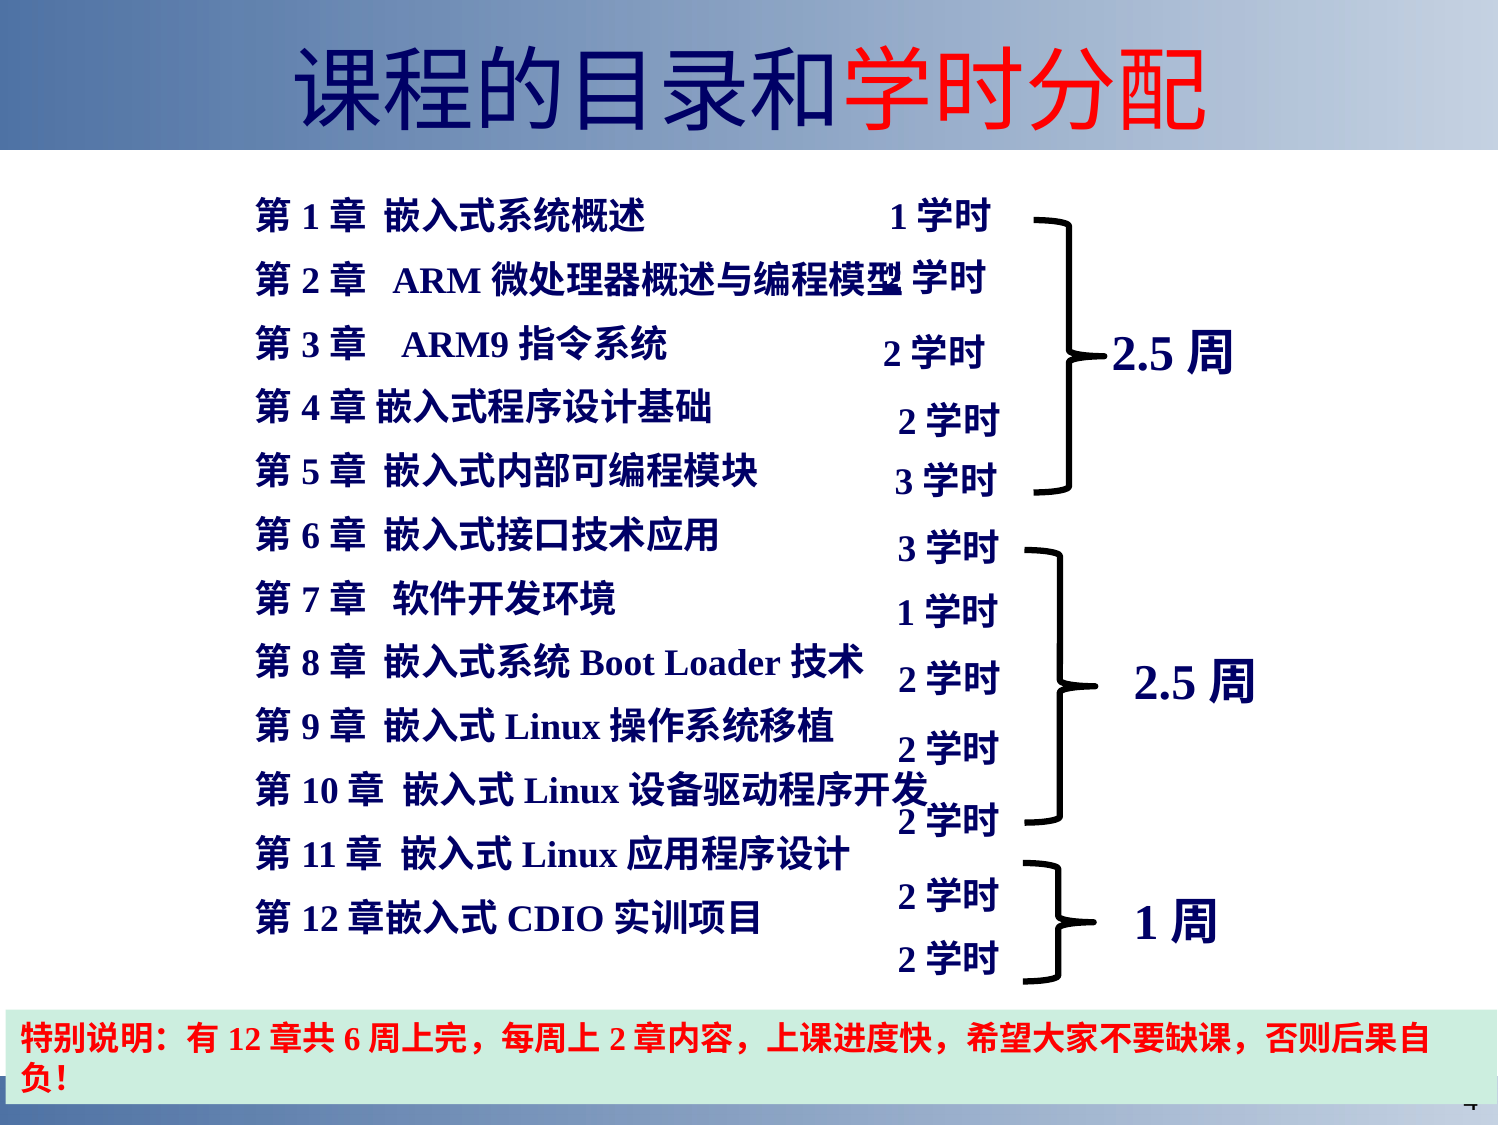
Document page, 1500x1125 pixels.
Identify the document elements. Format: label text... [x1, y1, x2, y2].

text_box 1周 [1118, 881, 1236, 957]
picture [0, 1, 1500, 150]
text_box 特别说明：有12章共6周上完，每周上2章内容，上课进度快，希望大家不要缺课，否则后果自负！ [5, 1009, 1497, 1105]
text_box 2学时 [882, 864, 1015, 925]
text_box 2学时 [882, 789, 1015, 850]
text_box [1022, 862, 1094, 982]
text_box 2学时 [882, 927, 1015, 988]
text_box 第1章 嵌入式系统概述 第2章 ARM微处理器概述与编程模型 第3章 ARM9指令系统 第4章 嵌入式程序设计基础 第5章 嵌入式内部可编程模块 第6章 嵌入式接口技术应用 第7章 软件开发环境 第8章 嵌入式系统Boot Loader技术 第9章 嵌入式Linux操作系统移植 第10章 嵌入式Linux设备驱动程序开发 第11章 嵌入式Linux应用程序设计 第12章嵌入式CDIO实训项目 [240, 184, 1365, 946]
text_box 2学时 [883, 648, 1024, 708]
text_box 课程的目录和学时分配 [87, 37, 1413, 138]
text_box [1024, 549, 1096, 823]
text_box 2.5周 [1096, 313, 1251, 388]
text_box [1033, 220, 1096, 493]
text_box 2.5周 [1119, 641, 1273, 717]
picture [0, 1076, 1500, 1125]
